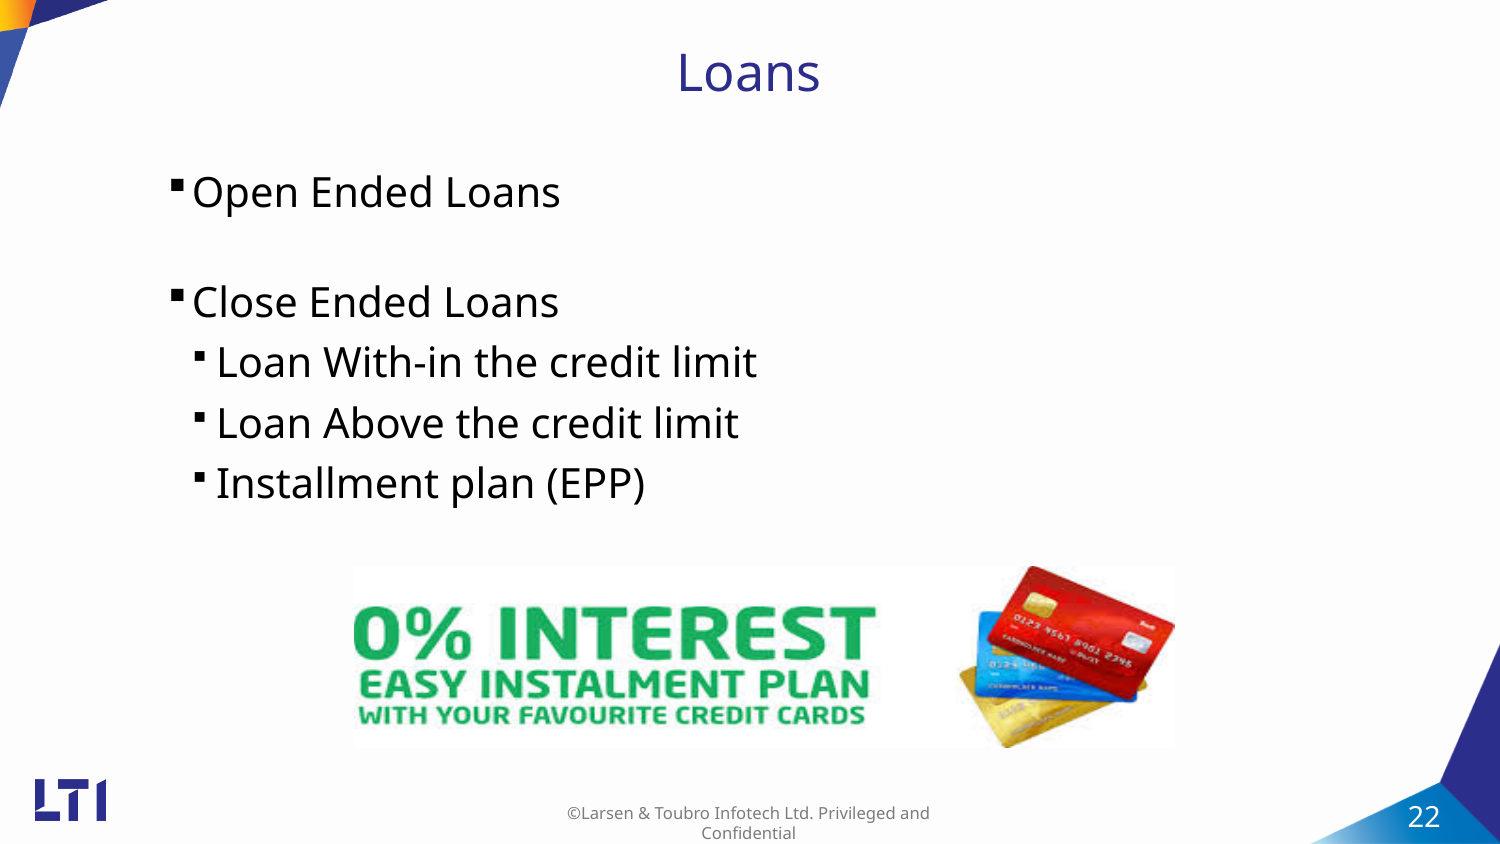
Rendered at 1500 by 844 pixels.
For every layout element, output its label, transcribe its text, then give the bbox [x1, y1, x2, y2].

text_box Open Ended Loans Close Ended Loans Loan With-in the credit limit Loan Above the credit limit Installment plan (EPP) [153, 158, 916, 546]
text_box Loans [44, 39, 1455, 102]
picture [354, 565, 1176, 748]
picture [0, 0, 109, 110]
picture [35, 779, 106, 821]
picture [1288, 640, 1500, 844]
